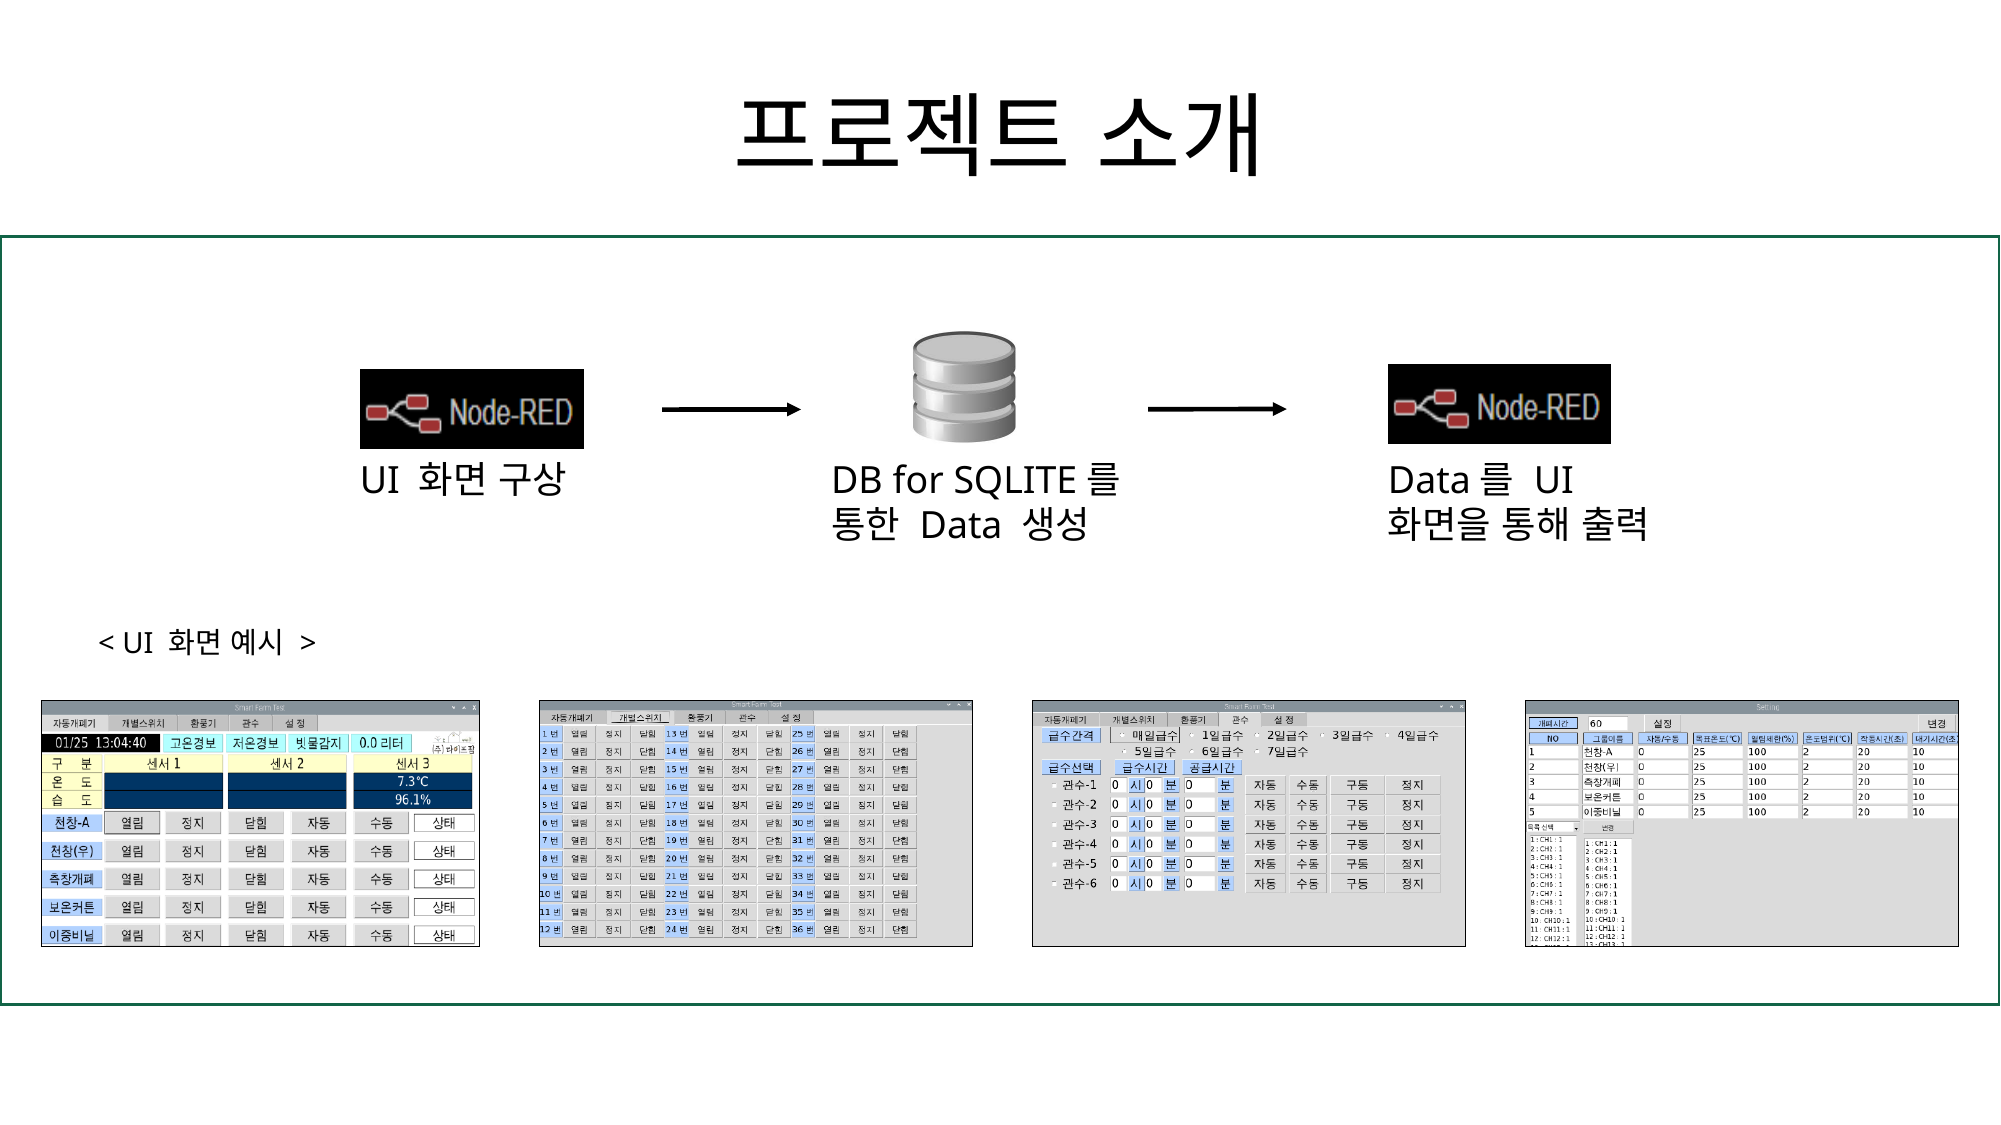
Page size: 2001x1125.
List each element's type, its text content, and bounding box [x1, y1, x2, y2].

picture [360, 369, 584, 450]
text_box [41, 700, 1959, 947]
picture [1388, 364, 1611, 444]
title 프로젝트 소개 [137, 59, 1863, 220]
picture [907, 330, 1021, 444]
text_box [0, 235, 2000, 1005]
